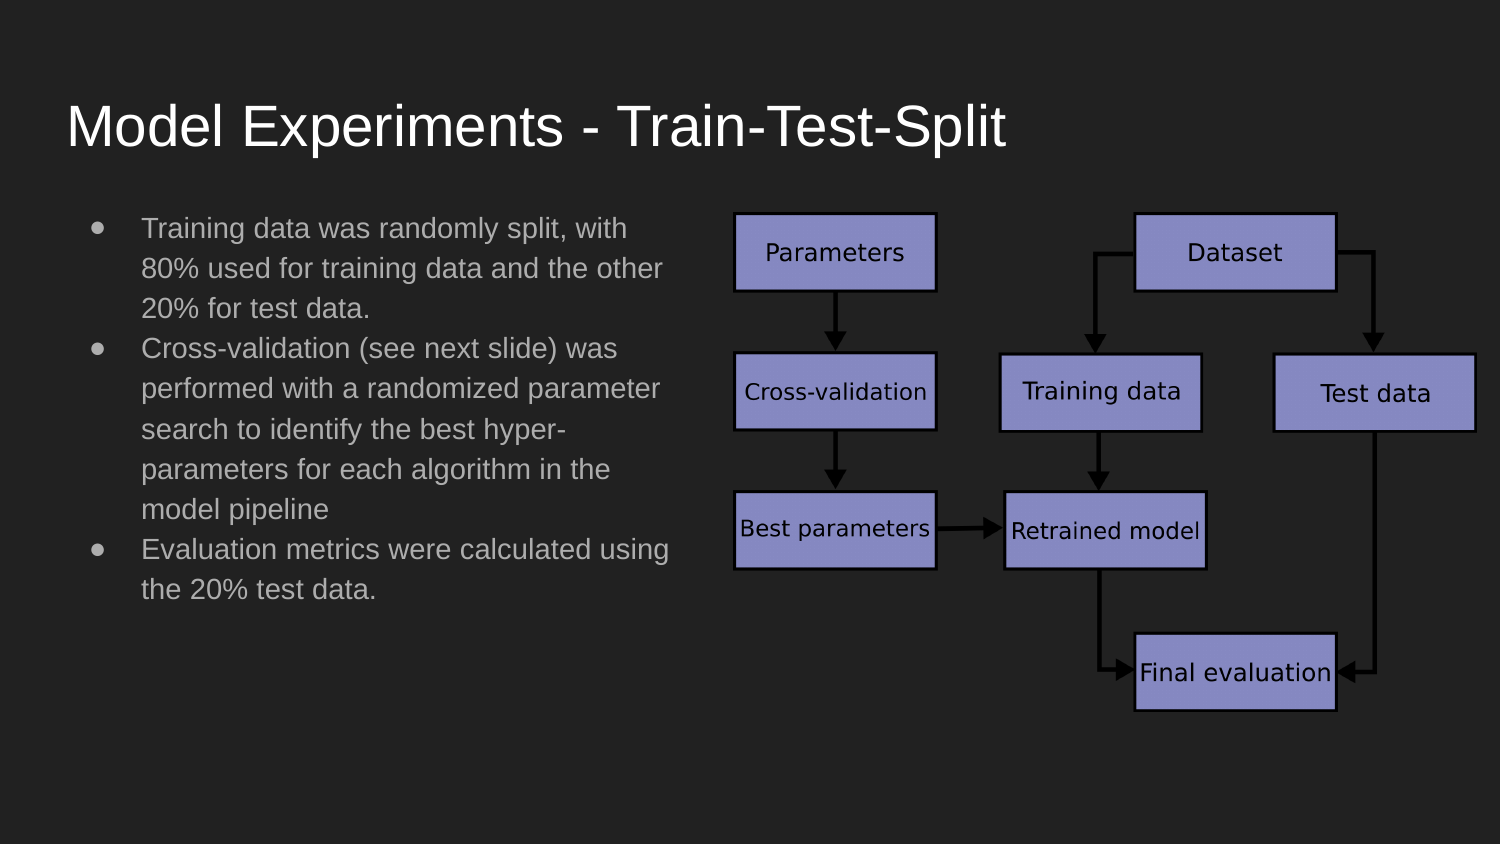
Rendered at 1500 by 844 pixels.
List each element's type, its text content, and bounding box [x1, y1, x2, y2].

list Training data was randomly split, with 80% used for training data and the other 20% for test data. Cross-validation (see next slide) was performed with a randomized parameter search to identify the best hyper-parameters for each algorithm in the model pipeline Evaluation metrics were calculated using the 20% test data. [51, 189, 708, 750]
title Model Experiments - Train-Test-Split [51, 72, 1449, 167]
picture [733, 212, 1477, 712]
